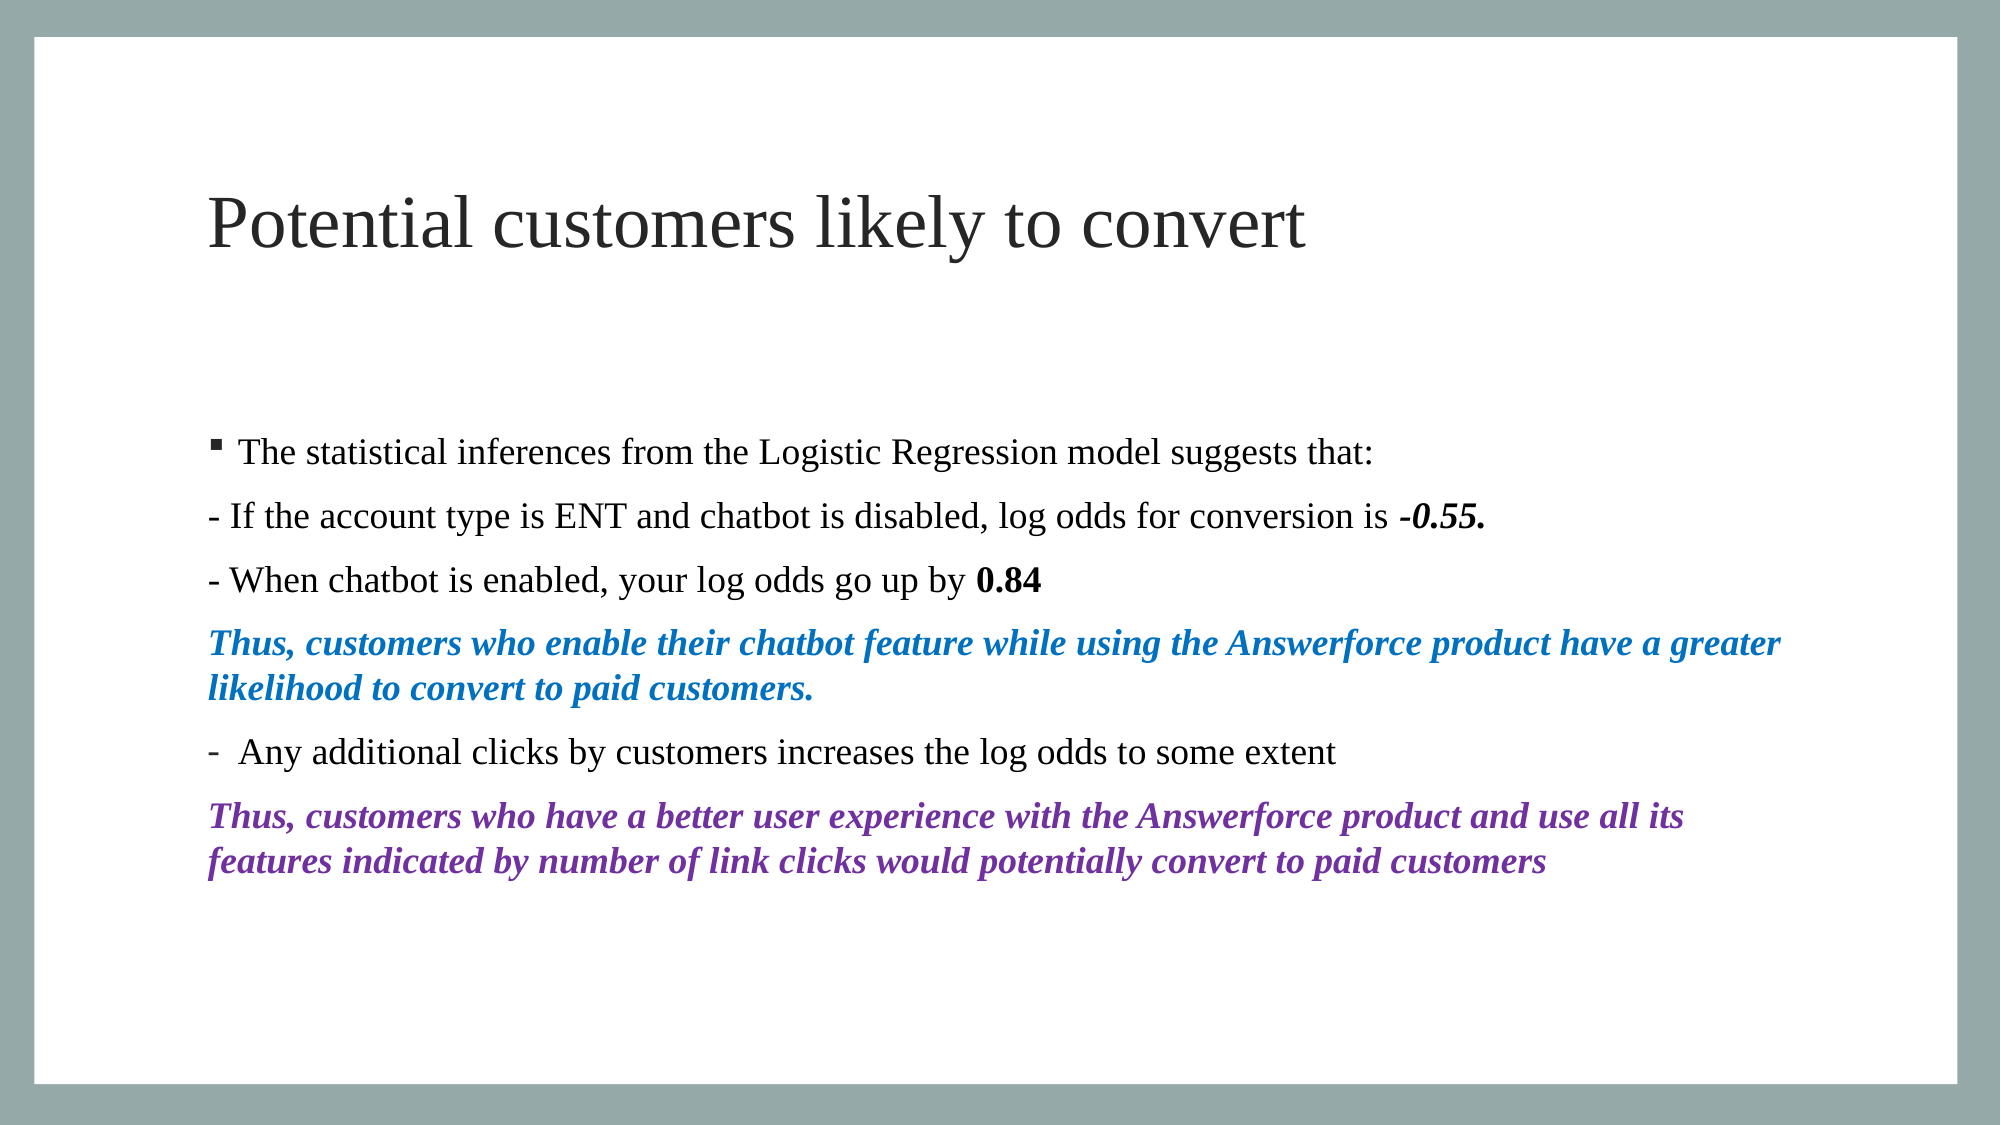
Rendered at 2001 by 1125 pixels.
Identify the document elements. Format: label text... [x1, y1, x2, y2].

text_box [0, 0, 2000, 1125]
text_box [34, 37, 1958, 1085]
title Potential customers likely to convert [192, 142, 1800, 394]
list The statistical inferences from the Logistic Regression model suggests that: - If the account type is ENT and chatbot is disabled, log odds for conversion is -0.55. - When chatbot is enabled, your log odds go up by 0.84 Thus, customers who enable their chatbot feature while using the Answerforce product have a greater likelihood to convert to paid customers. Any additional clicks by customers increases the log odds to some extent Thus, customers who have a better user experience with the Answerforce product and use all its features indicated by number of link clicks would potentially convert to paid customers [192, 419, 1800, 979]
